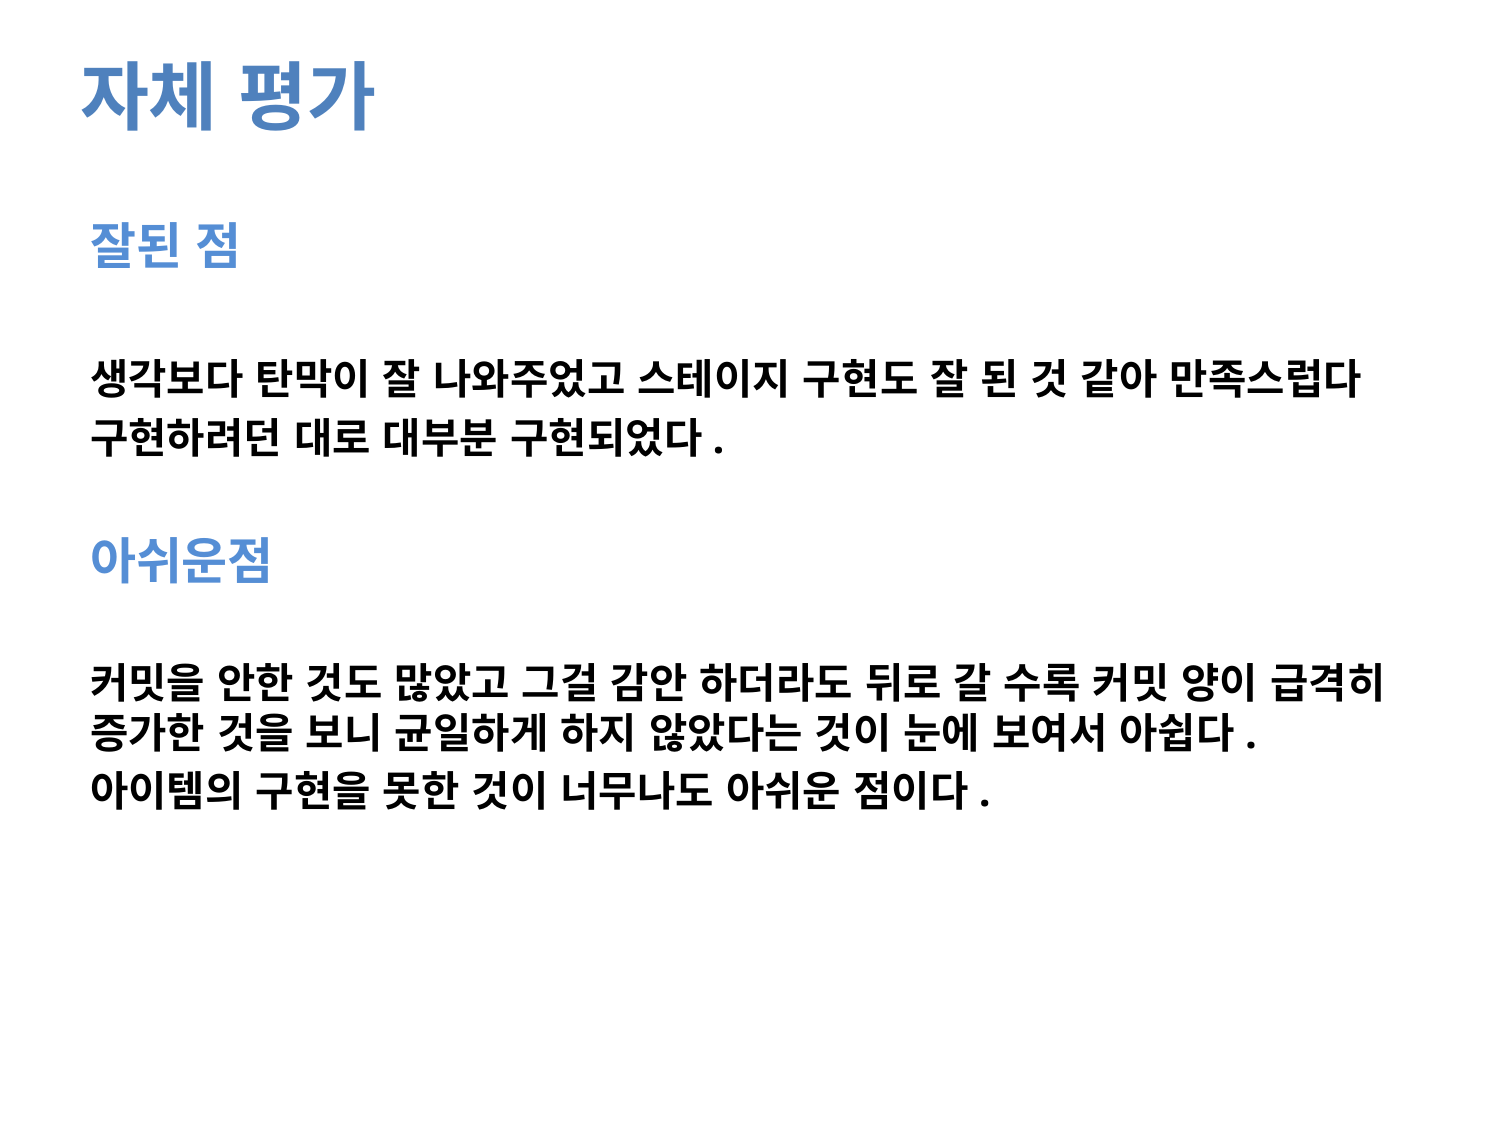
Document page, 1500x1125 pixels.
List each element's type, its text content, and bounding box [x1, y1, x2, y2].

title 자체 평가 [64, 30, 1355, 159]
list 잘된 점 생각보다 탄막이 잘 나와주었고 스테이지 구현도 잘 된 것 같아 만족스럽다 구현하려던 대로 대부분 구현되었다. 아쉬운점 커밋을 안한 것도 많았고 그걸 감안 하더라도 뒤로 갈 수록 커밋 양이 급격히 증가한 것을 보니 균일하게 하지 않았다는 것이 눈에 보여서 아쉽다. 아이템의 구현을 못한 것이 너무나도 아쉬운 점이다. [75, 137, 1425, 1005]
